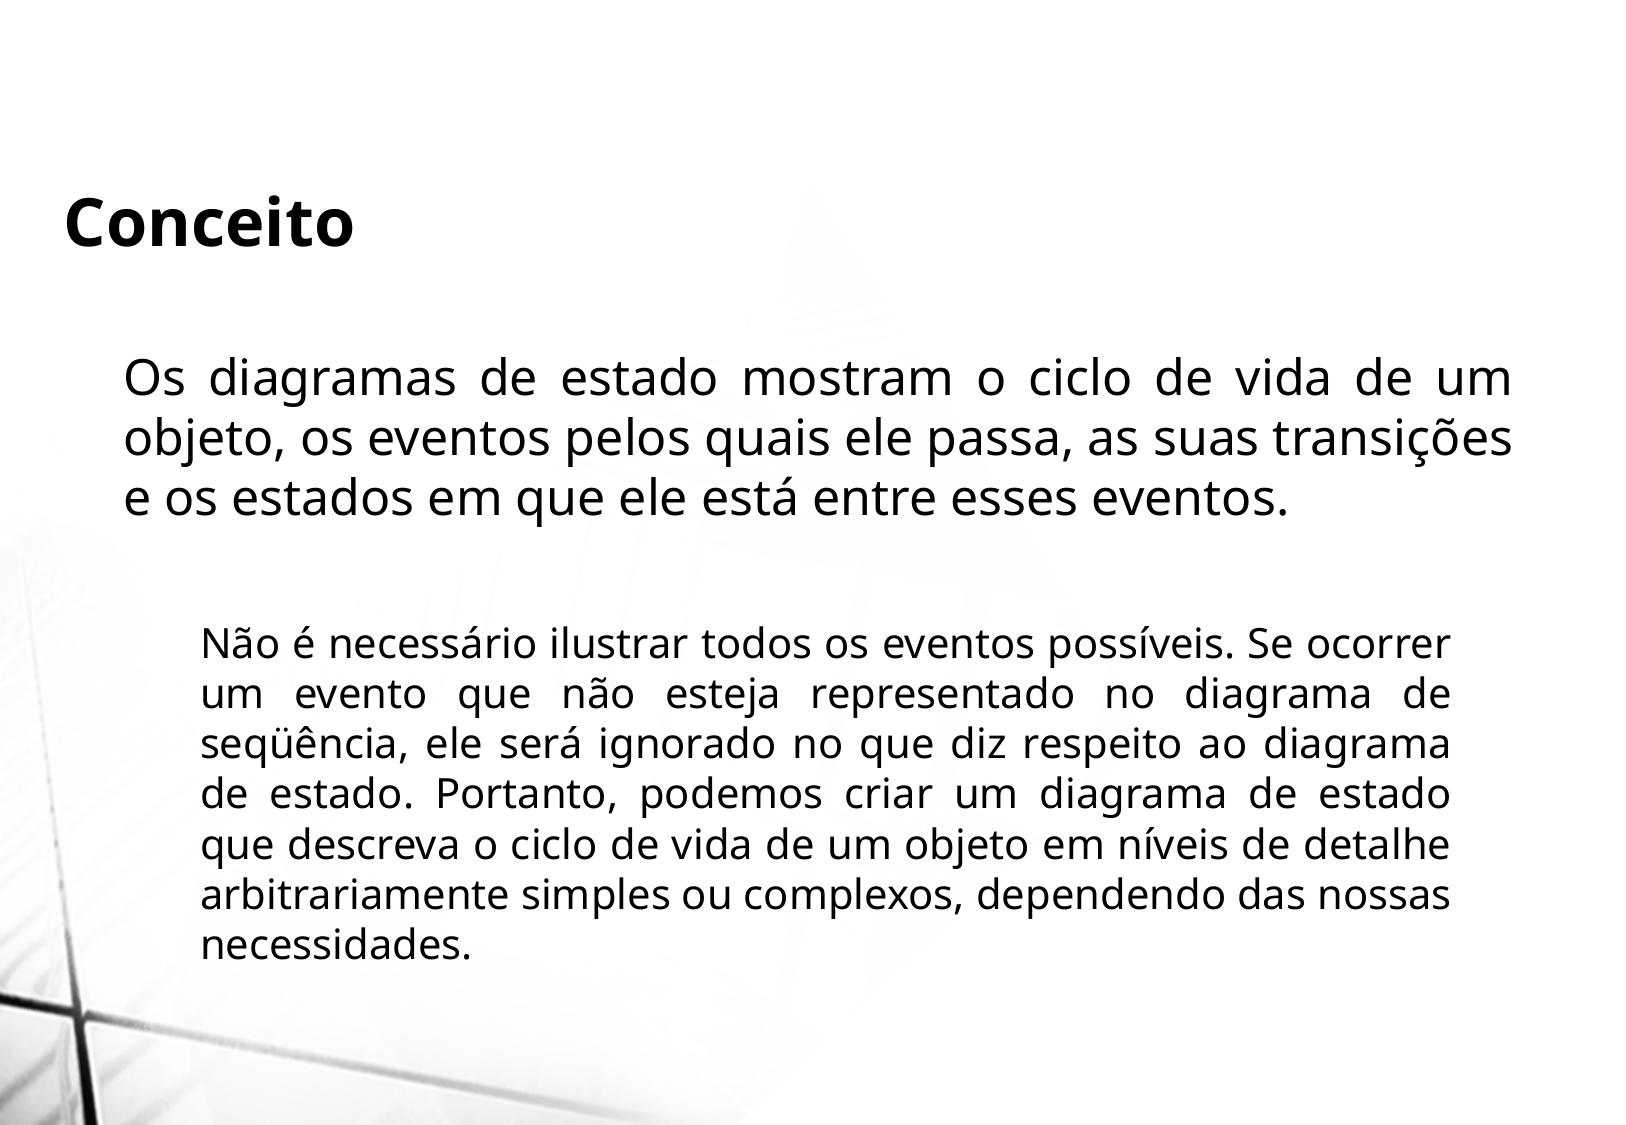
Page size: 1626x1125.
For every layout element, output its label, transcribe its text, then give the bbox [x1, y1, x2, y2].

text_box Não é necessário ilustrar todos os eventos possíveis. Se ocorrer um evento que não esteja representado no diagrama de seqüência, ele será ignorado no que diz respeito ao diagrama de estado. Portanto, podemos criar um diagrama de estado que descreva o ciclo de vida de um objeto em níveis de detalhe arbitrariamente simples ou complexos, dependendo das nossas necessidades. [185, 609, 1468, 976]
picture [0, 0, 1626, 1125]
text_box Os diagramas de estado mostram o ciclo de vida de um objeto, os eventos pelos quais ele passa, as suas transições e os estados em que ele está entre esses eventos. [108, 337, 1529, 534]
text_box Conceito [49, 172, 1478, 268]
